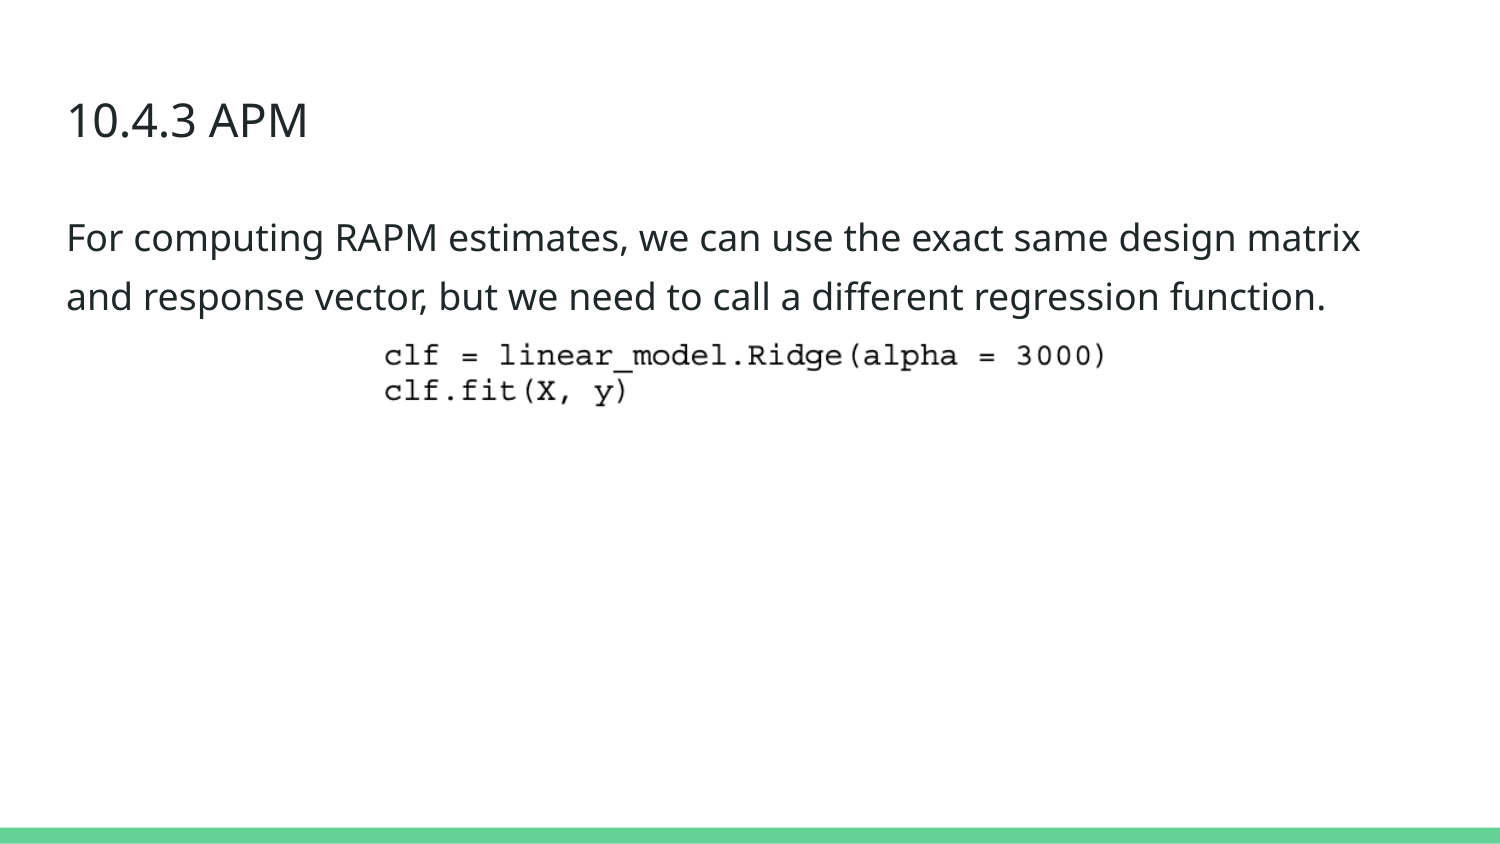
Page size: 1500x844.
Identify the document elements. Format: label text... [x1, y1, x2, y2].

title 10.4.3 APM [51, 72, 1449, 167]
list For computing RAPM estimates, we can use the exact same design matrix and response vector, but we need to call a different regression function. [51, 189, 1449, 750]
picture [377, 327, 1123, 423]
